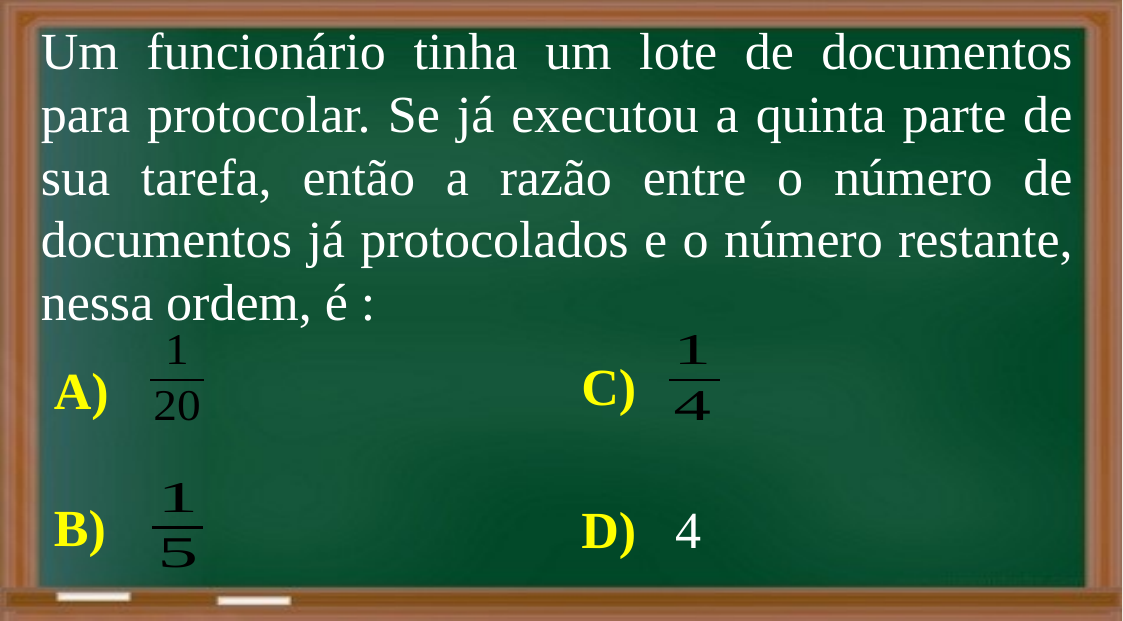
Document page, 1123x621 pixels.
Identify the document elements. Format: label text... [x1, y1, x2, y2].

text_box Um funcionário tinha um lote de documentos para protocolar. Se já executou a quinta parte de sua tarefa, então a razão entre o número de documentos já protocolados e o número restante, nessa ordem, é : [34, 14, 1080, 334]
picture [0, 0, 1123, 621]
text_box C) [574, 350, 908, 419]
text_box B) [47, 491, 391, 561]
text_box A) [47, 354, 395, 424]
text_box D) 4 [574, 492, 908, 562]
